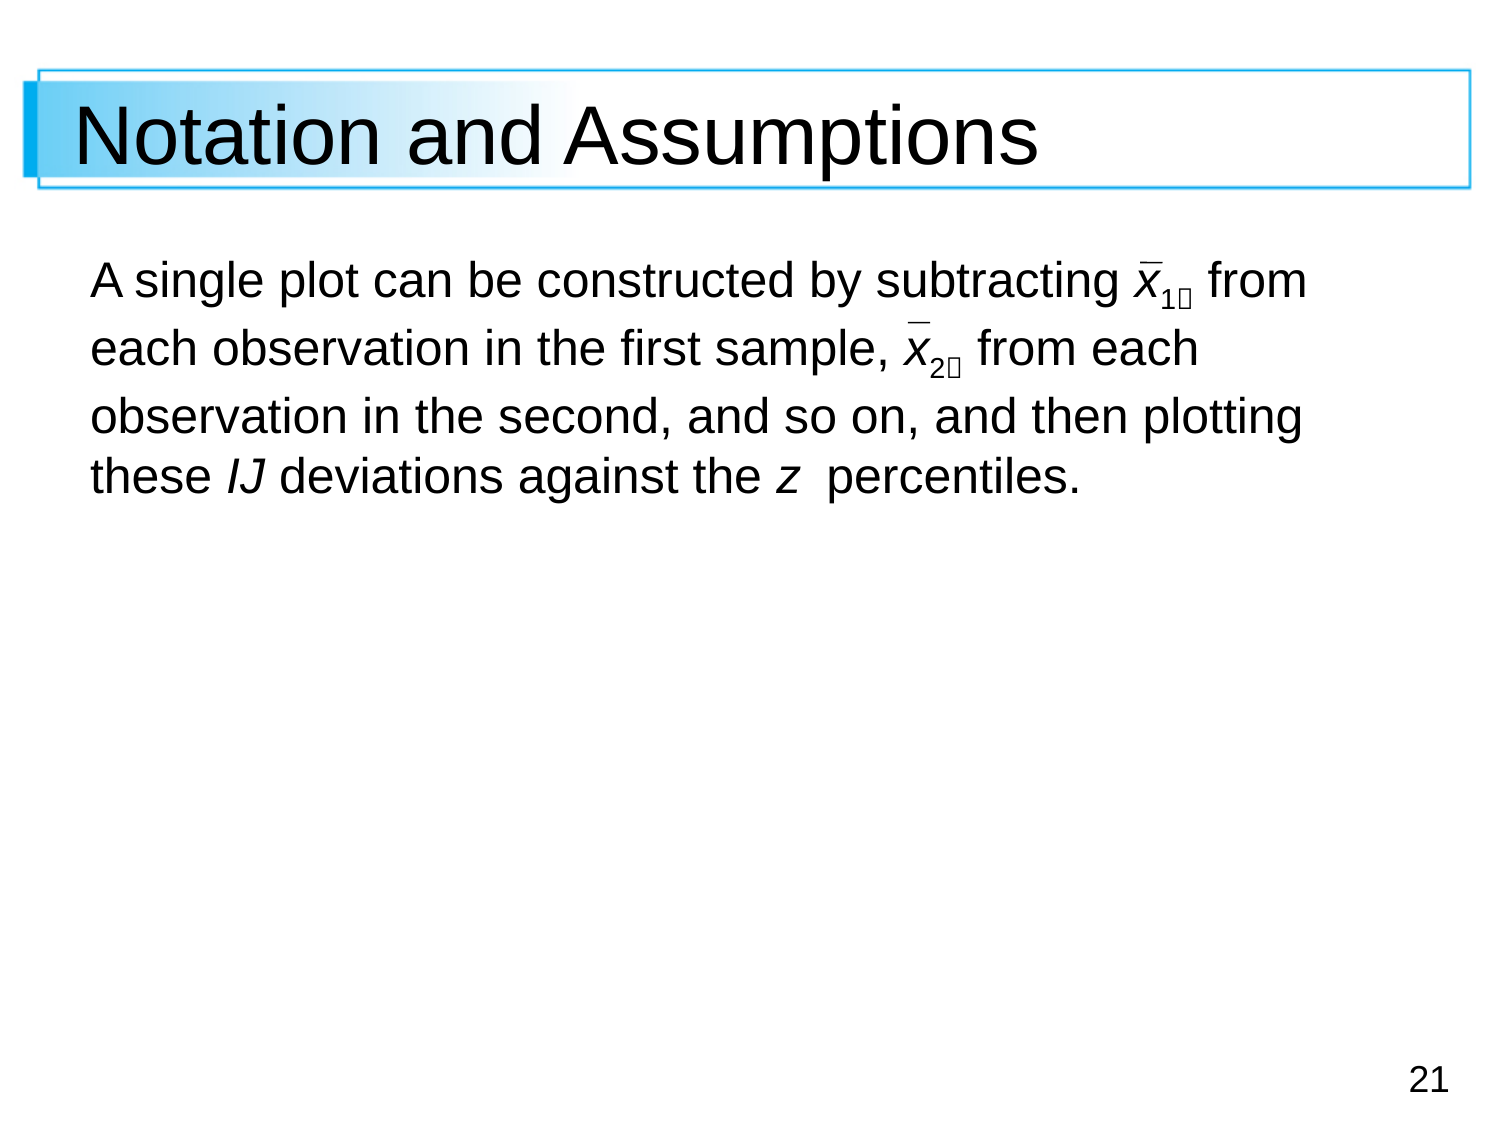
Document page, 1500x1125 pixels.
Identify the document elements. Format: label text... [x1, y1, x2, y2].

list A single plot can be constructed by subtracting x1 from each observation in the first sample, x2 from each observation in the second, and so on, and then plotting these IJ deviations against the z percentiles. [75, 239, 1425, 1103]
picture [14, 62, 58, 200]
title Notation and Assumptions [58, 37, 1409, 225]
picture [1409, 62, 1476, 200]
